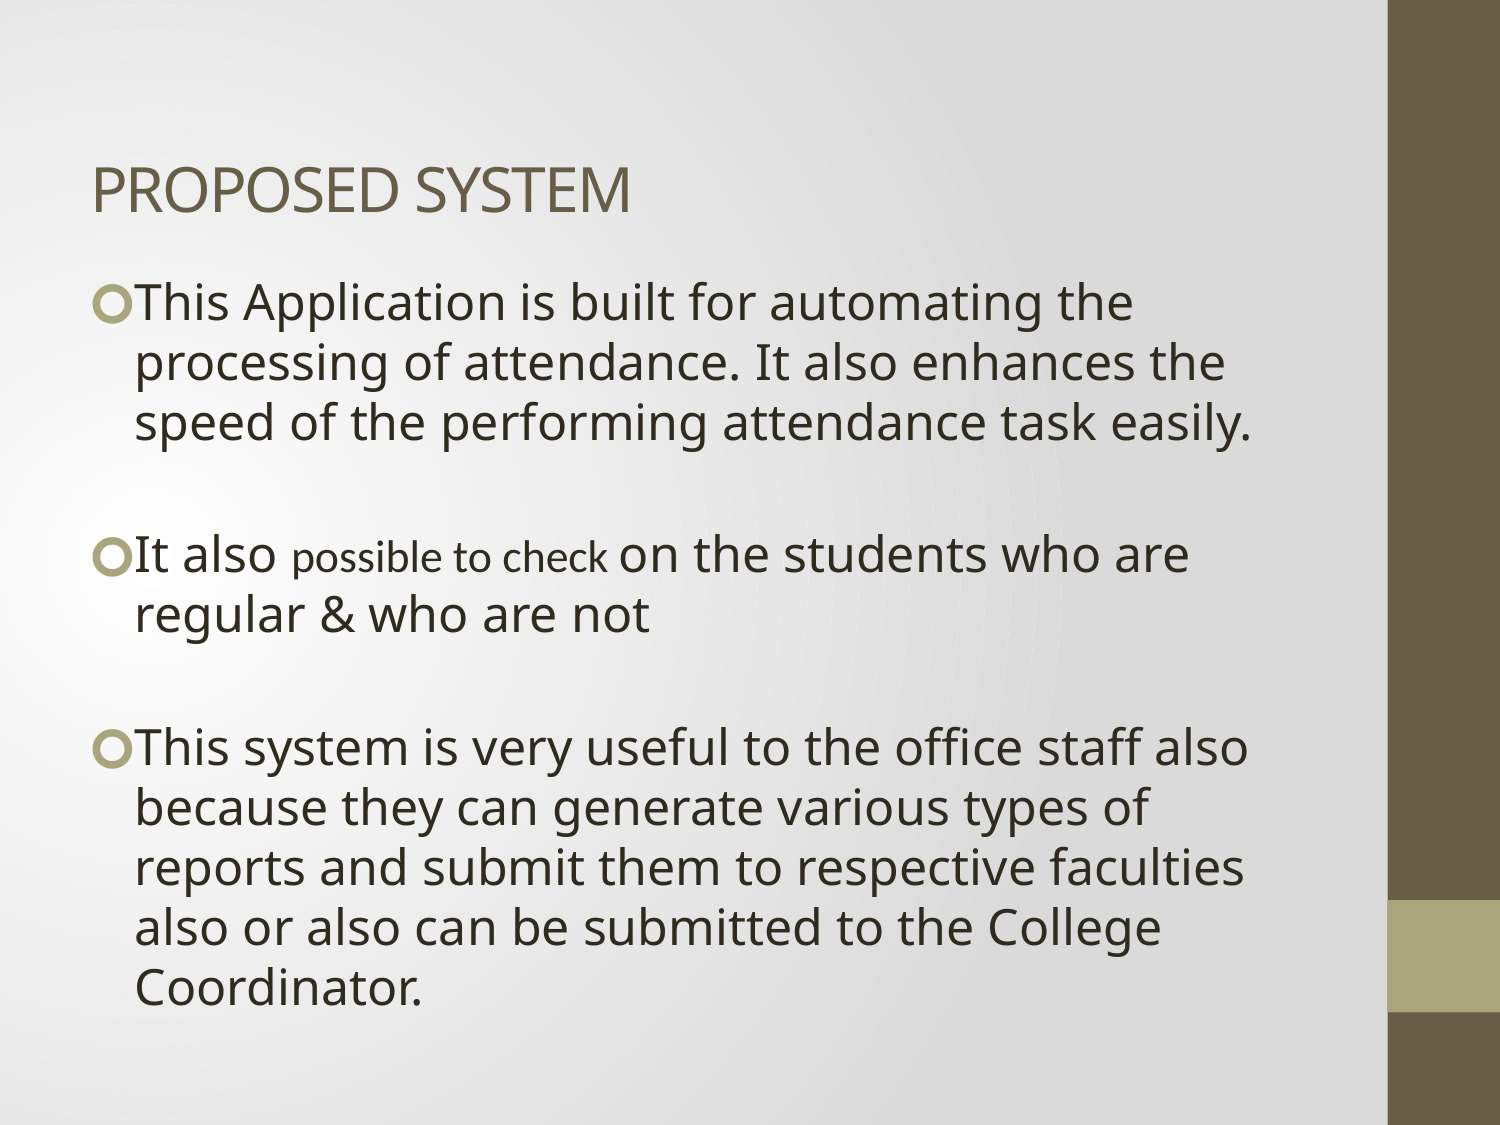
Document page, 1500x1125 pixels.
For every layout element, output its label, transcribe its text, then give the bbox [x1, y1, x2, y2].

title PROPOSED SYSTEM [75, 45, 1325, 233]
list This Application is built for automating the processing of attendance. It also enhances the speed of the performing attendance task easily. It also possible to check on the students who are regular & who are not This system is very useful to the office staff also because they can generate various types of reports and submit them to respective faculties also or also can be submitted to the College Coordinator. [75, 262, 1325, 1050]
